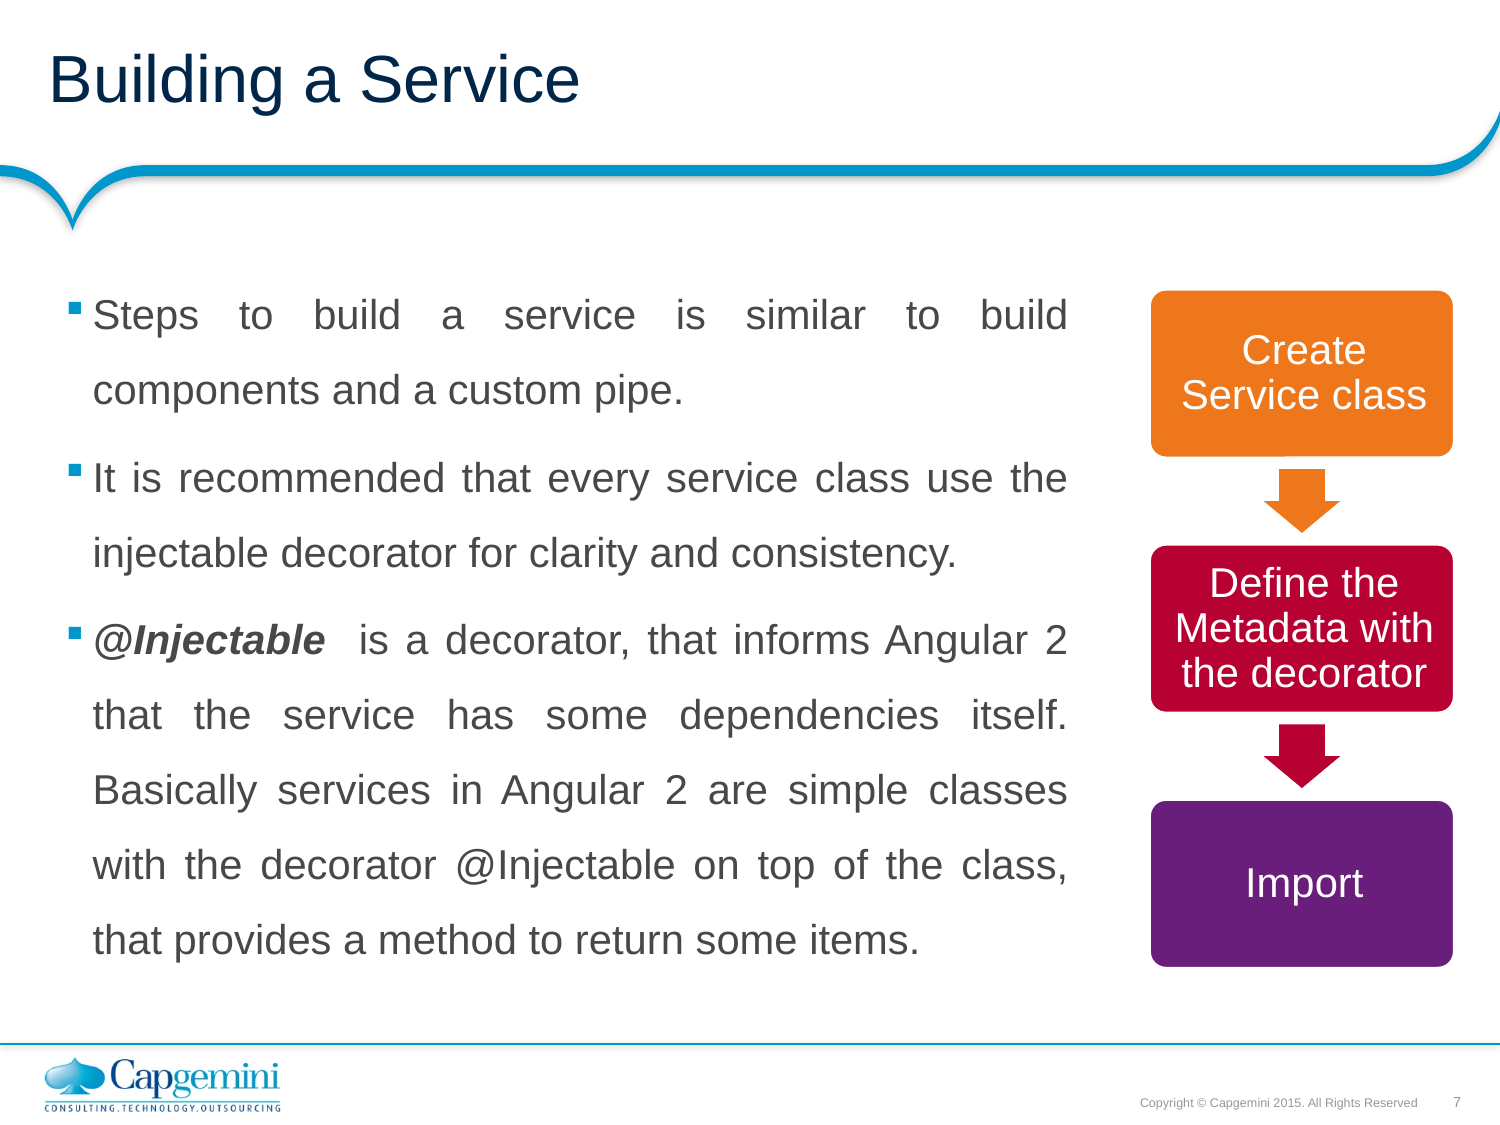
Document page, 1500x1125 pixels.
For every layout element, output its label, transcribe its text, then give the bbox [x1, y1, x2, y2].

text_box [1111, 288, 1493, 970]
list Steps to build a service is similar to build components and a custom pipe. It is recommended that every service class use the injectable decorator for clarity and consistency. @Injectable is a decorator, that informs Angular 2 that the service has some dependencies itself. Basically services in Angular 2 are simple classes with the decorator @Injectable on top of the class, that provides a method to return some items. [47, 251, 1081, 1026]
title Building a Service [0, 0, 1500, 165]
picture [44, 1056, 281, 1113]
